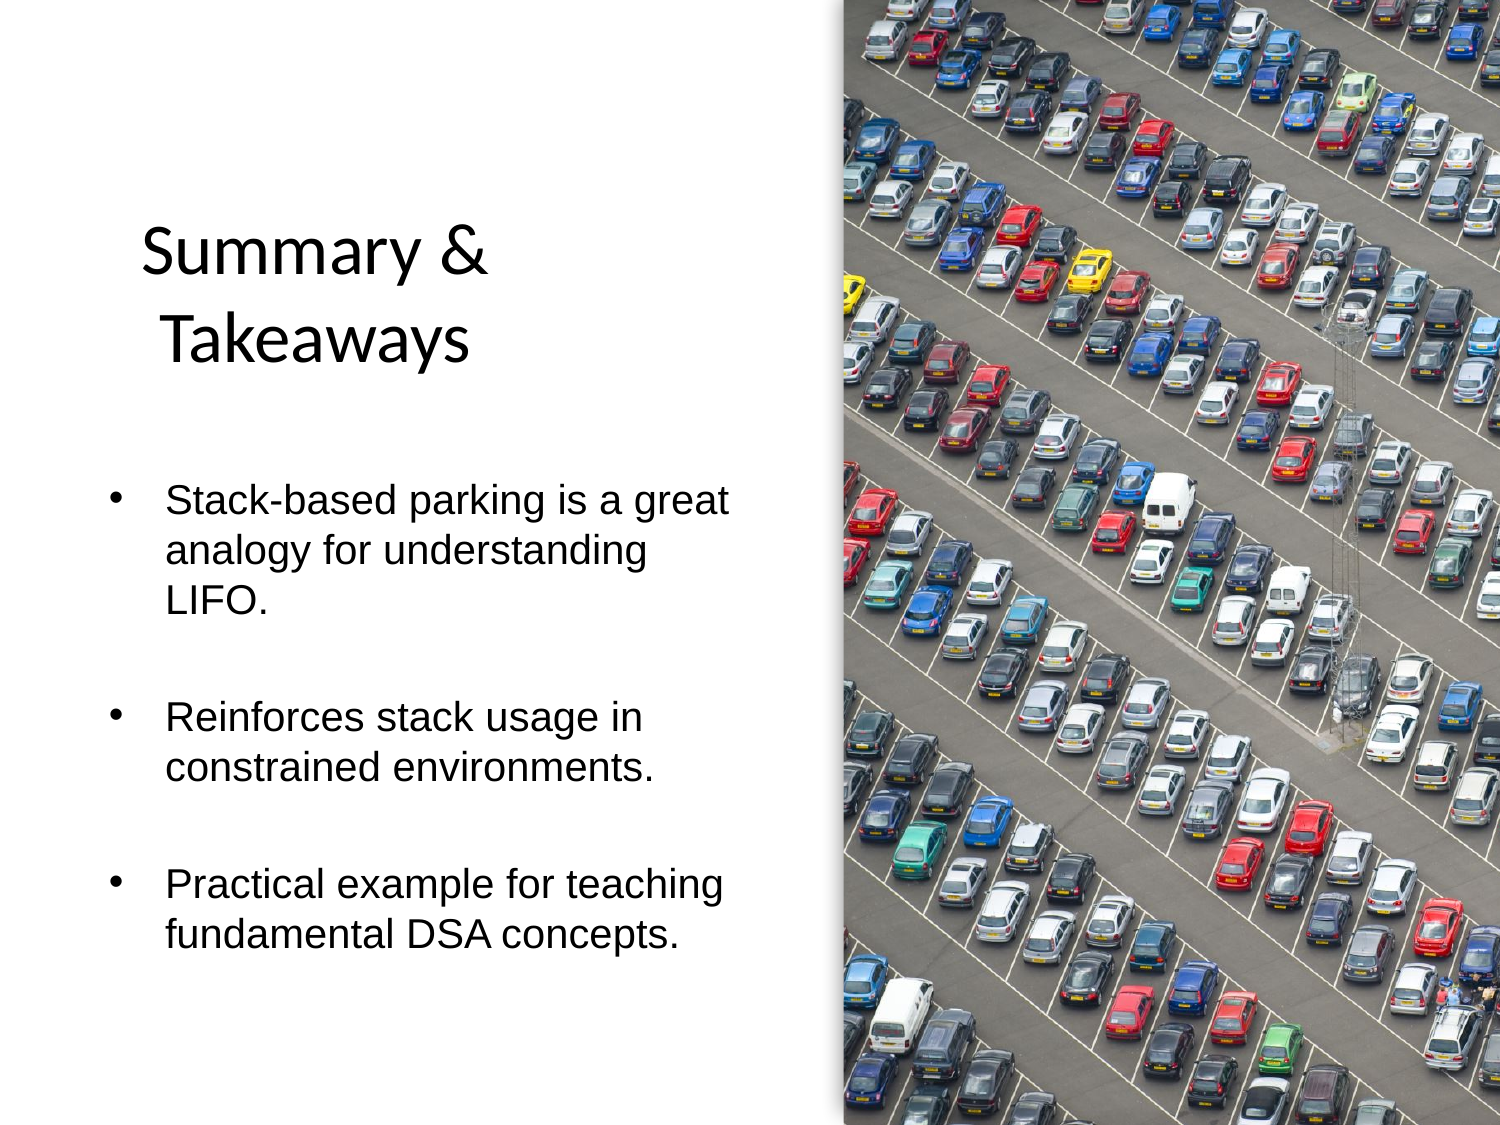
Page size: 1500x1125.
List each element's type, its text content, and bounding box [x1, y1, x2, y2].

title Summary & Takeaways [0, 148, 644, 430]
picture [843, 0, 1500, 1125]
list Stack-based parking is a great analogy for understanding LIFO. Reinforces stack usage in constrained environments. Practical example for teaching fundamental DSA concepts. [93, 405, 750, 1024]
text_box [0, 0, 837, 1125]
